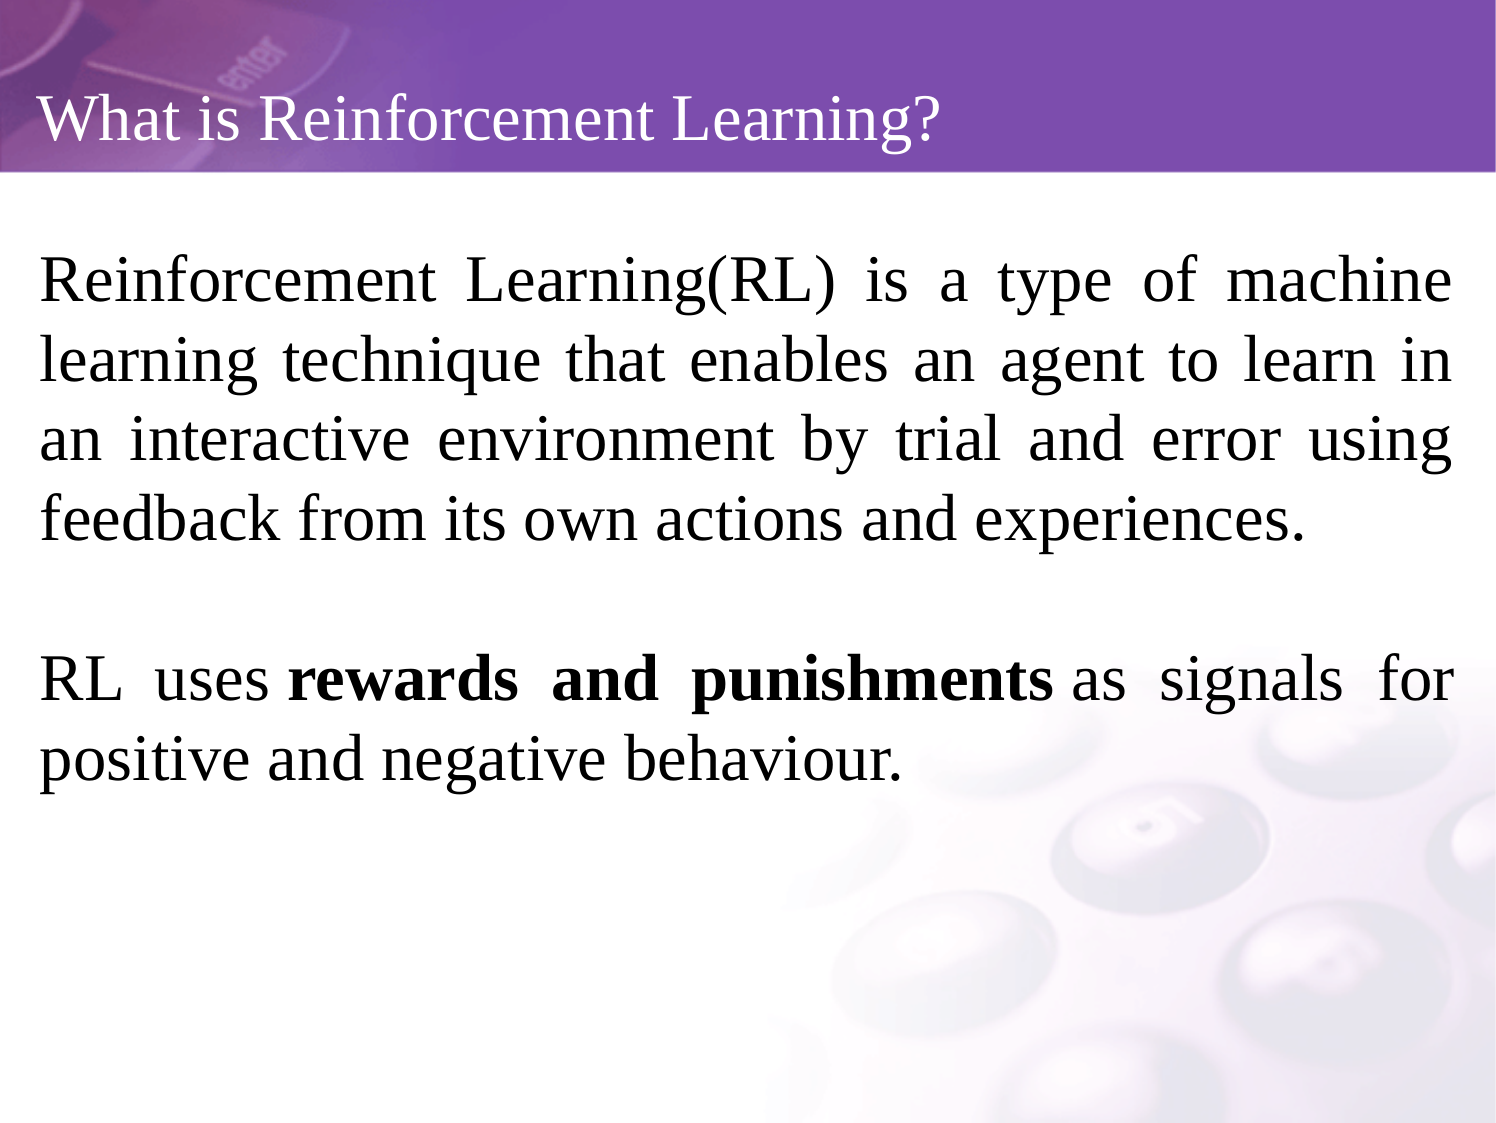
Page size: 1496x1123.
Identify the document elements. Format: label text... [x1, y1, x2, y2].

list Reinforcement Learning(RL) is a type of machine learning technique that enables an agent to learn in an interactive environment by trial and error using feedback from its own actions and experiences. RL uses rewards and punishments as signals for positive and negative behaviour. [40, 234, 1456, 800]
picture [0, 0, 1496, 1123]
title What is Reinforcement Learning? [35, 73, 1460, 167]
